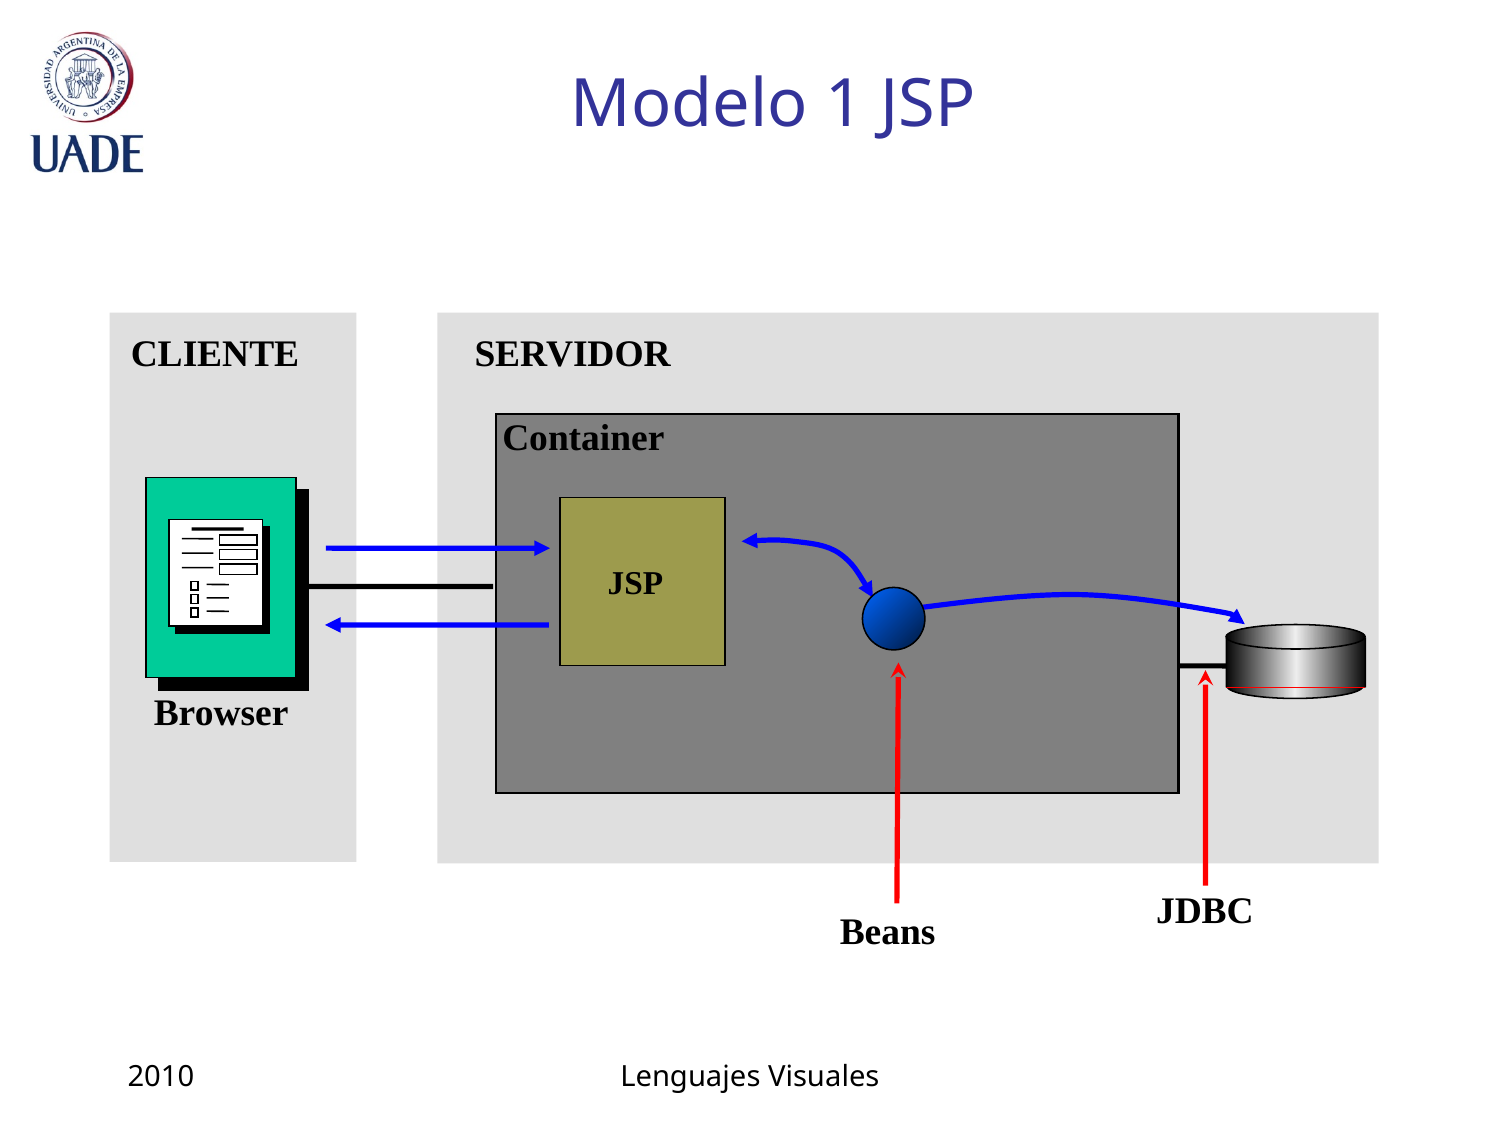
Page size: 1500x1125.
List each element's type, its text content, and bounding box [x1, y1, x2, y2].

text_box Browser [139, 680, 309, 741]
picture [29, 30, 144, 173]
title Modelo 1 JSP [159, 30, 1389, 169]
text_box CLIENTE [116, 321, 332, 382]
text_box [1183, 605, 1244, 624]
text_box [437, 312, 1379, 864]
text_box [1141, 665, 1311, 940]
text_box SERVIDOR [459, 321, 724, 382]
text_box [109, 312, 357, 862]
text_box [145, 477, 309, 691]
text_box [1225, 624, 1366, 699]
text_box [487, 404, 1179, 794]
slide_number 2010 [112, 1049, 426, 1101]
footer Lenguajes Visuales [512, 1049, 988, 1101]
text_box Beans [824, 899, 995, 960]
text_box [324, 618, 482, 632]
